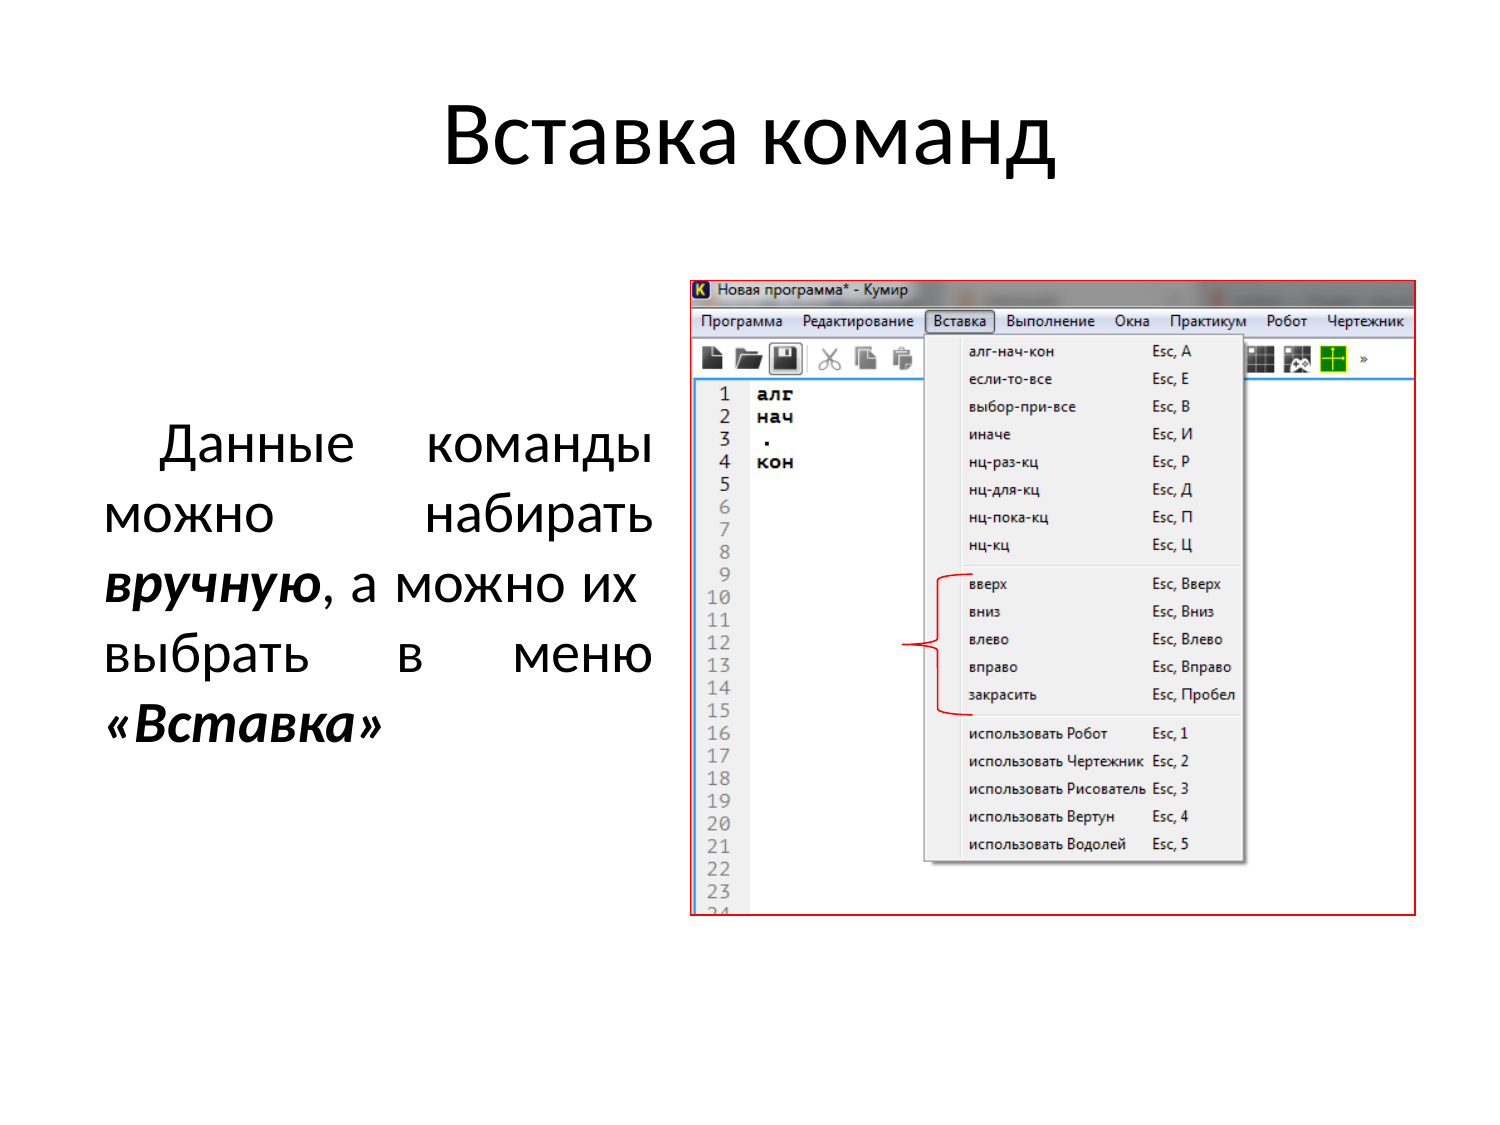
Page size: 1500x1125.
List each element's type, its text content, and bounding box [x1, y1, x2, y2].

title Вставка команд [75, 45, 1425, 211]
list Данные команды можно набирать вручную, а можно их выбрать в меню «Вставка» [88, 397, 669, 792]
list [691, 280, 1415, 915]
